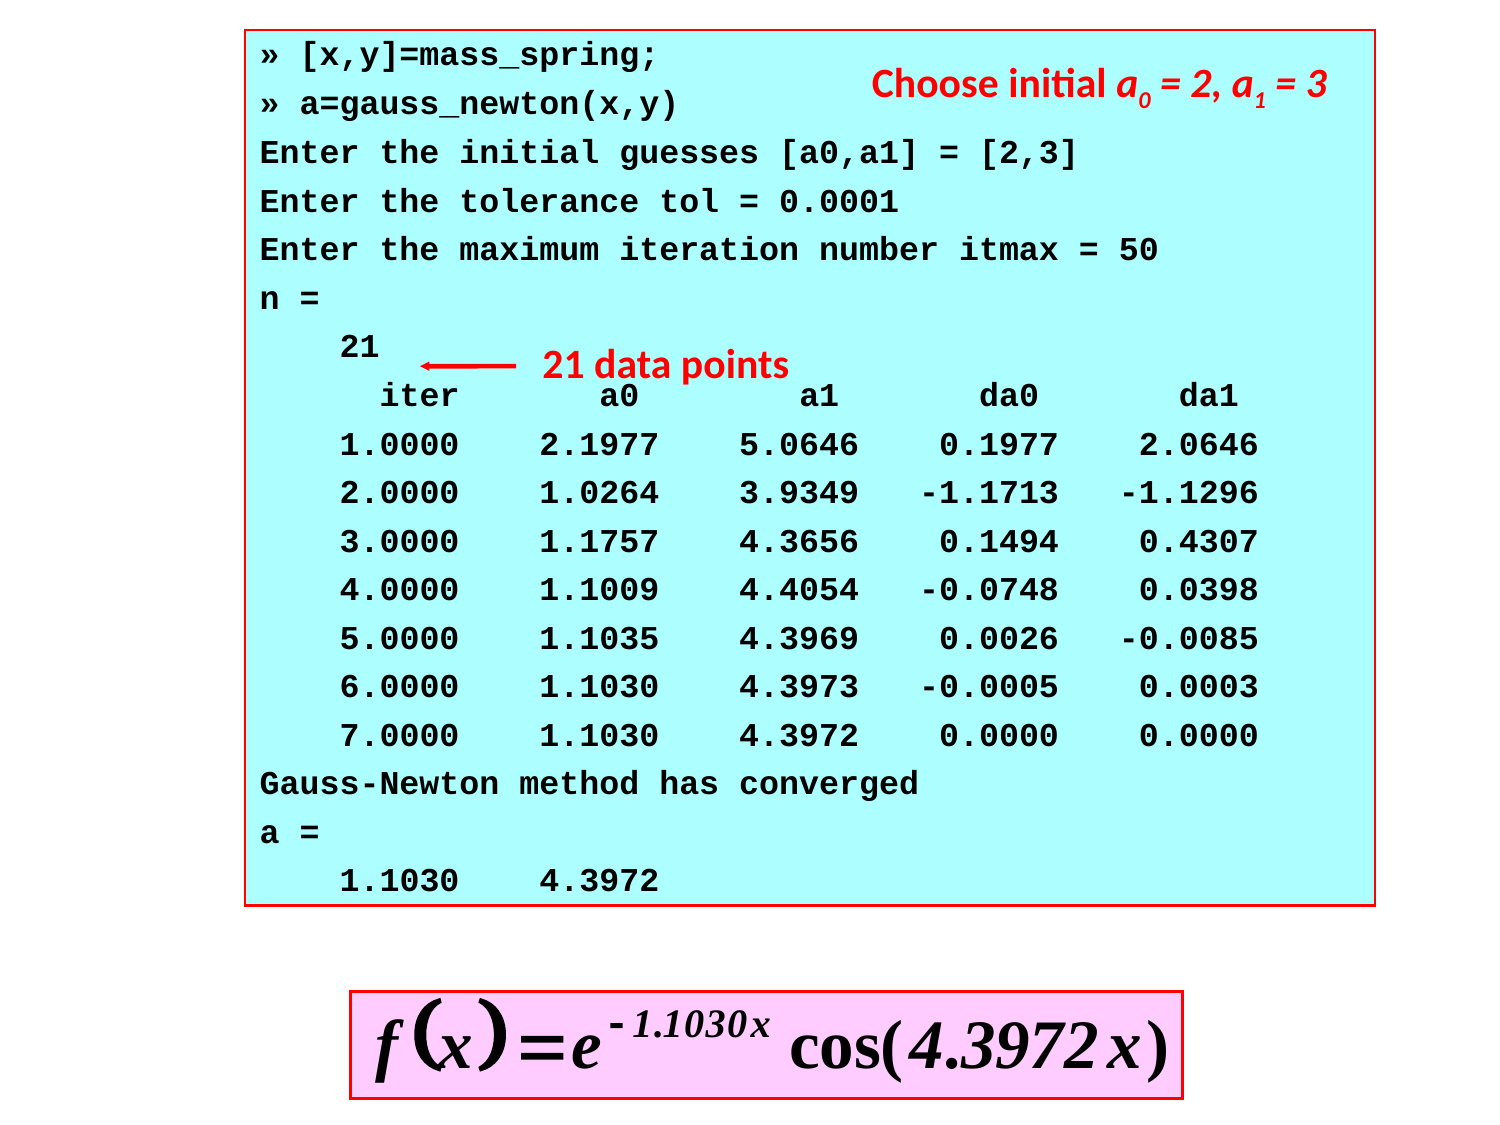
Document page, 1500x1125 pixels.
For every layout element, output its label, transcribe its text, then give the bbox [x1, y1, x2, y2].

text_box 21 data points [527, 329, 812, 395]
text_box Choose initial a0 = 2, a1 = 3 [833, 48, 1366, 121]
text_box [420, 362, 517, 371]
text_box » [x,y]=mass_spring; » a=gauss_newton(x,y) Enter the initial guesses [a0,a1] = [2,3] Enter the tolerance tol = 0.0001 Enter the maximum iteration number itmax = 50 n = 21 iter a0 a1 da0 da1 1.0000 2.1977 5.0646 0.1977 2.0646 2.0000 1.0264 3.9349 -1.1713 -1.1296 3.0000 1.1757 4.3656 0.1494 0.4307 4.0000 1.1009 4.4054 -0.0748 0.0398 5.0000 1.1035 4.3969 0.0026 -0.0085 6.0000 1.1030 4.3973 -0.0005 0.0003 7.0000 1.1030 4.3972 0.0000 0.0000 Gauss-Newton method has converged a = 1.1030 4.3972 [244, 29, 1375, 906]
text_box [351, 993, 1182, 1098]
